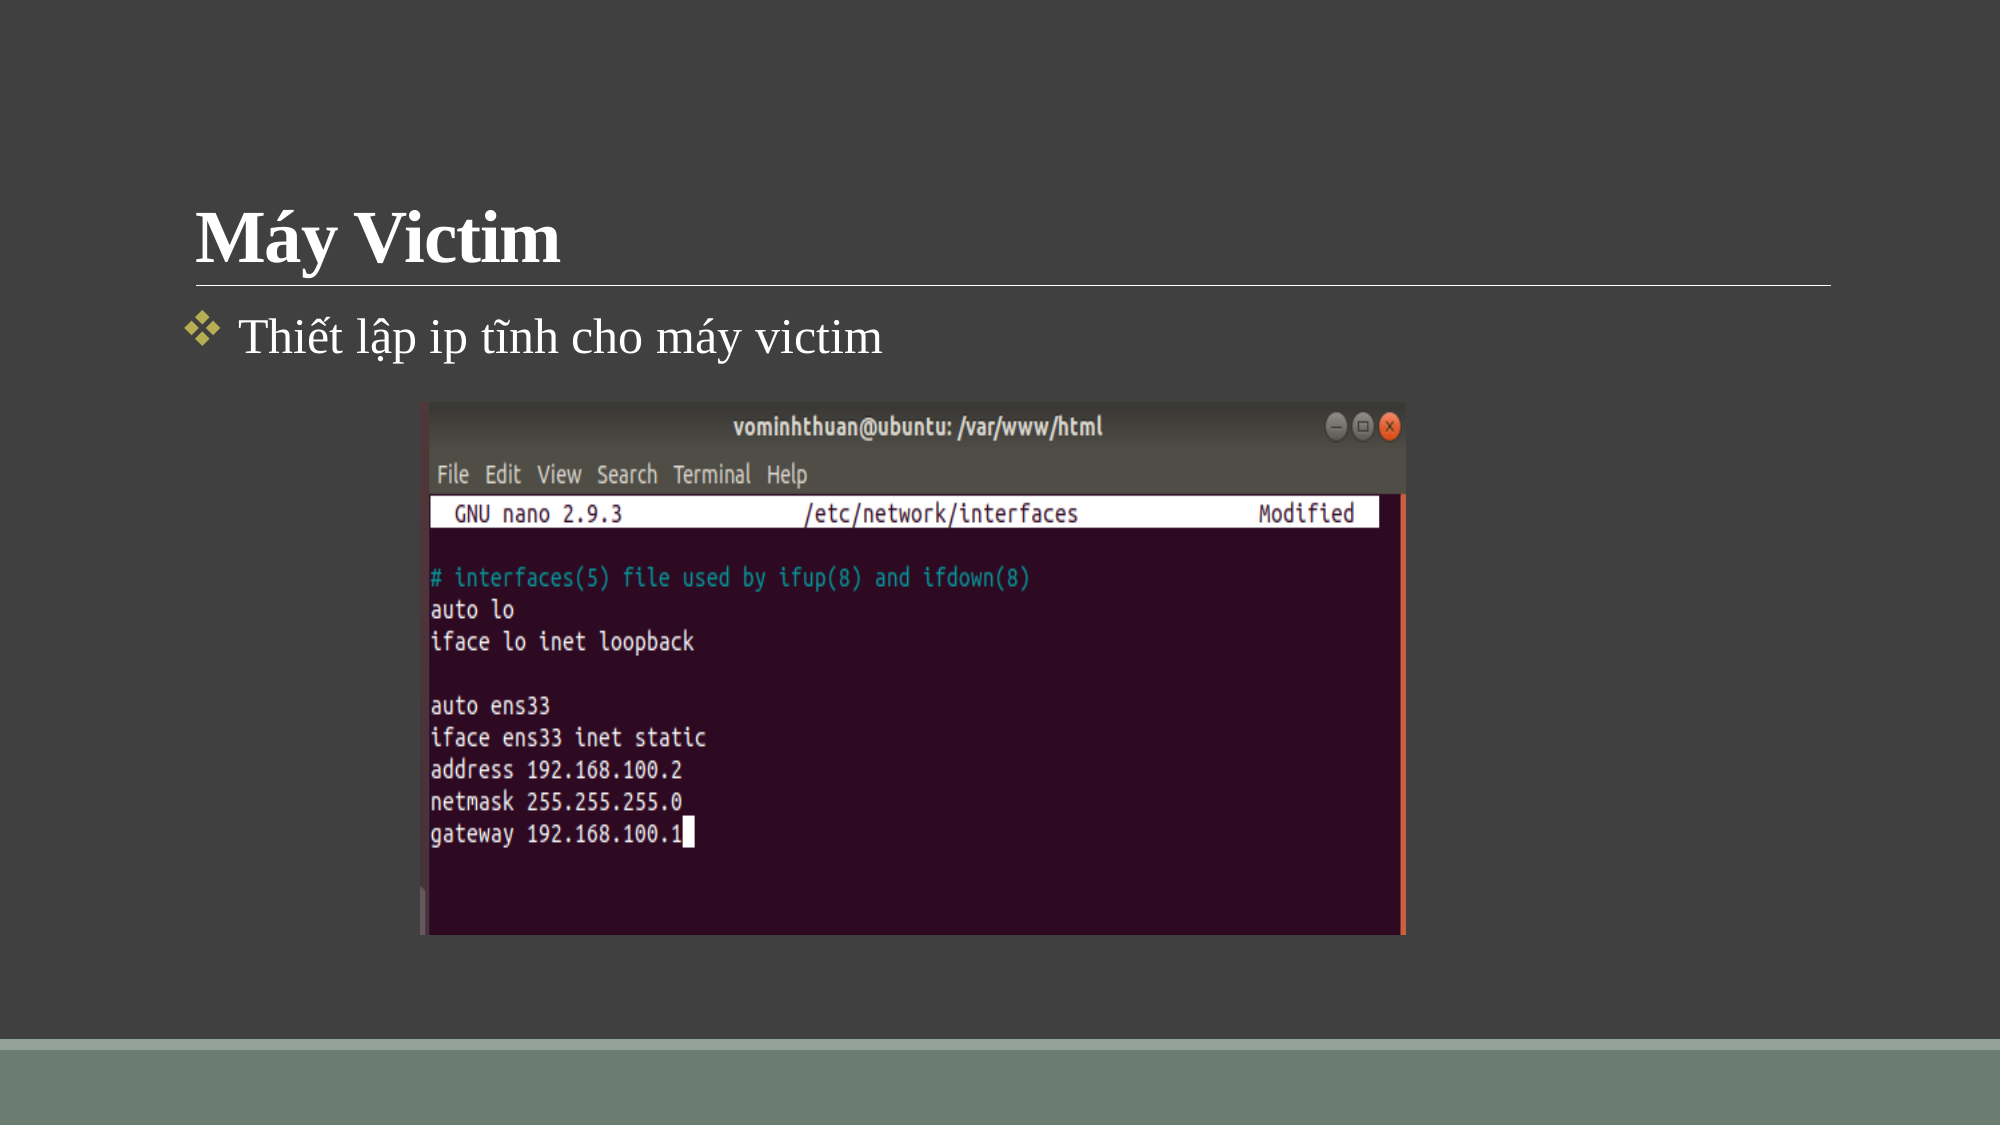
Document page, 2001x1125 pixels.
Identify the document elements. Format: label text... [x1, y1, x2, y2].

list Thiết lập ip tĩnh cho máy victim [180, 302, 1830, 963]
picture [419, 402, 1407, 936]
title Máy Victim [180, 113, 1830, 285]
